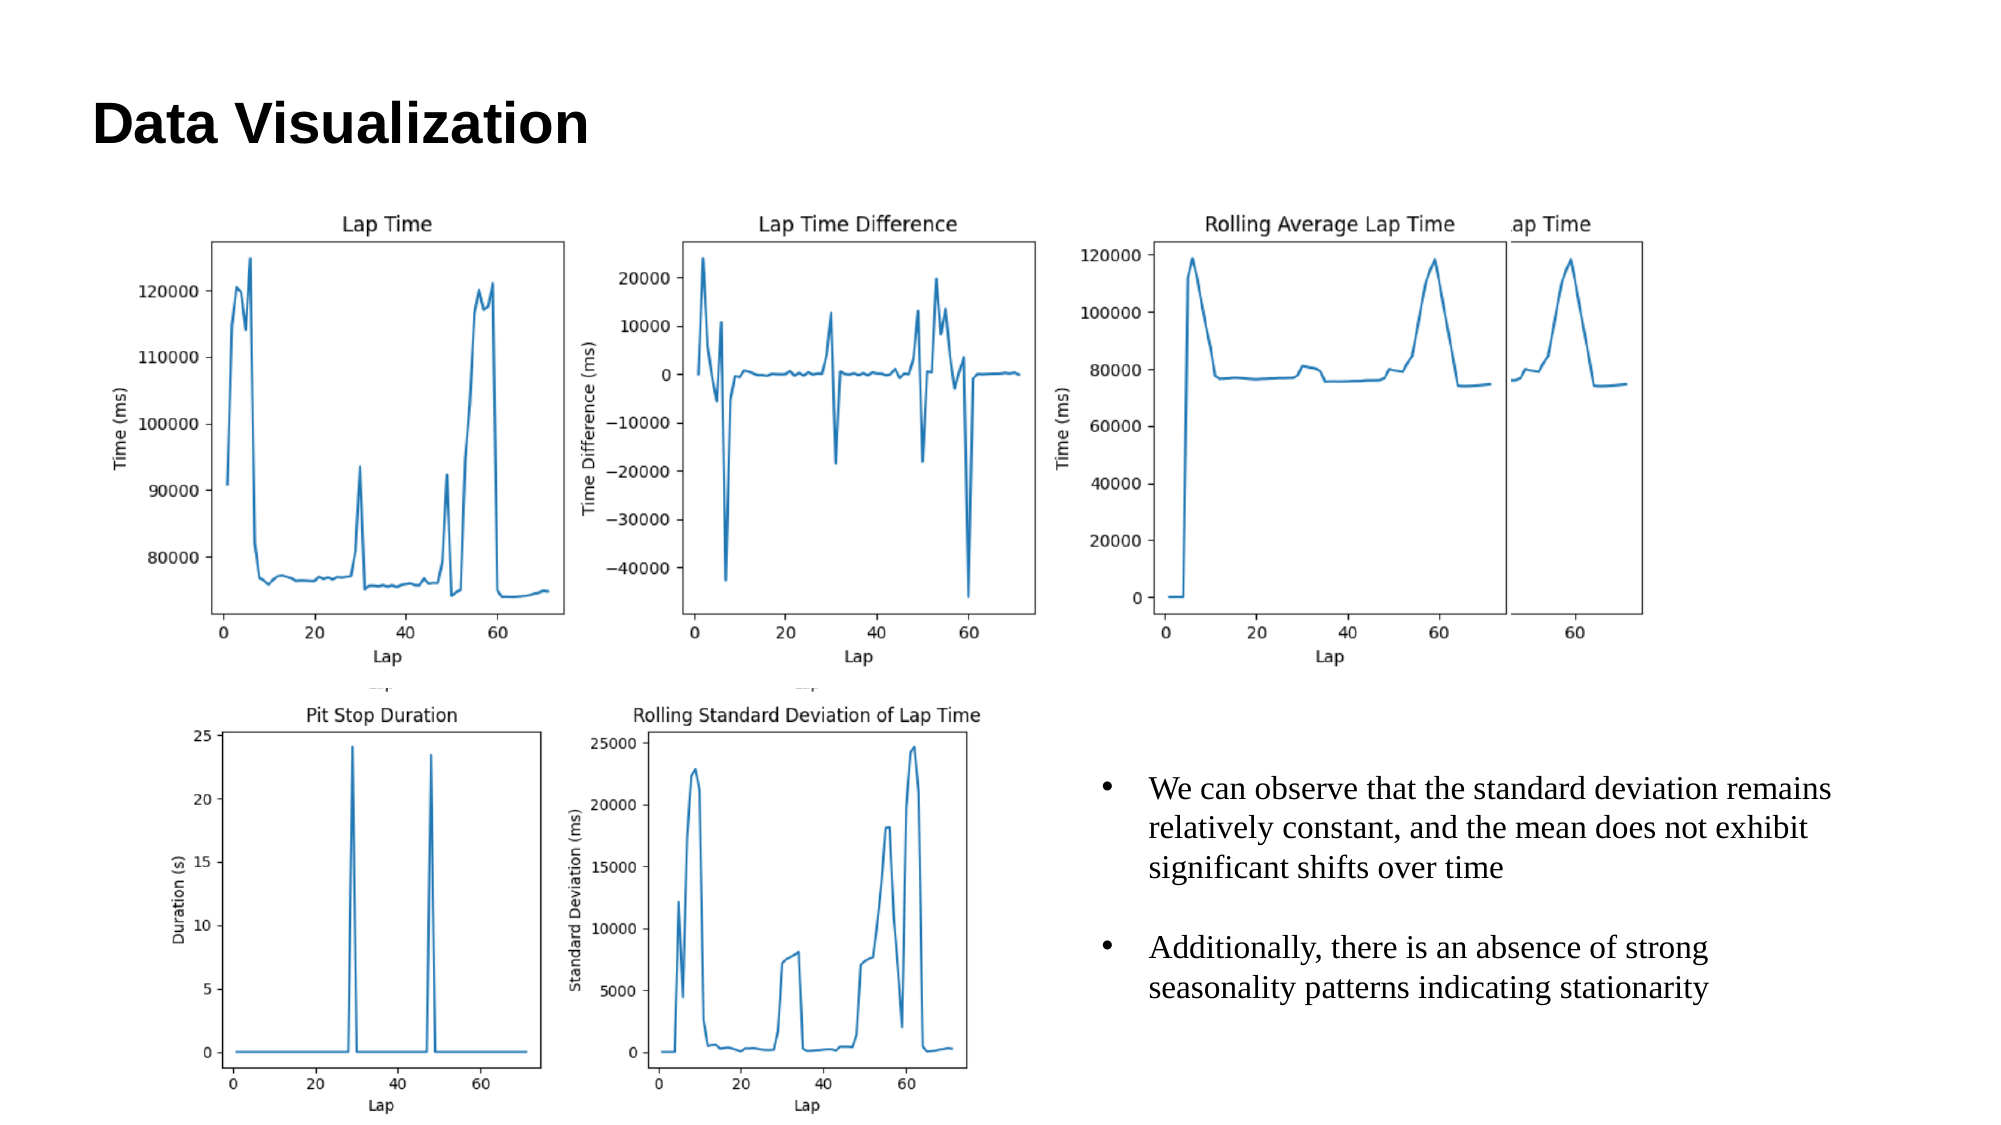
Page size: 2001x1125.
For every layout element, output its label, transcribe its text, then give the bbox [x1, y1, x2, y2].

picture [149, 688, 998, 1125]
picture [91, 206, 1647, 668]
text_box We can observe that the standard deviation remains relatively constant, and the mean does not exhibit significant shifts over time Additionally, there is an absence of strong seasonality patterns indicating stationarity [1086, 758, 1859, 1013]
title Data Visualization [77, 52, 1918, 164]
